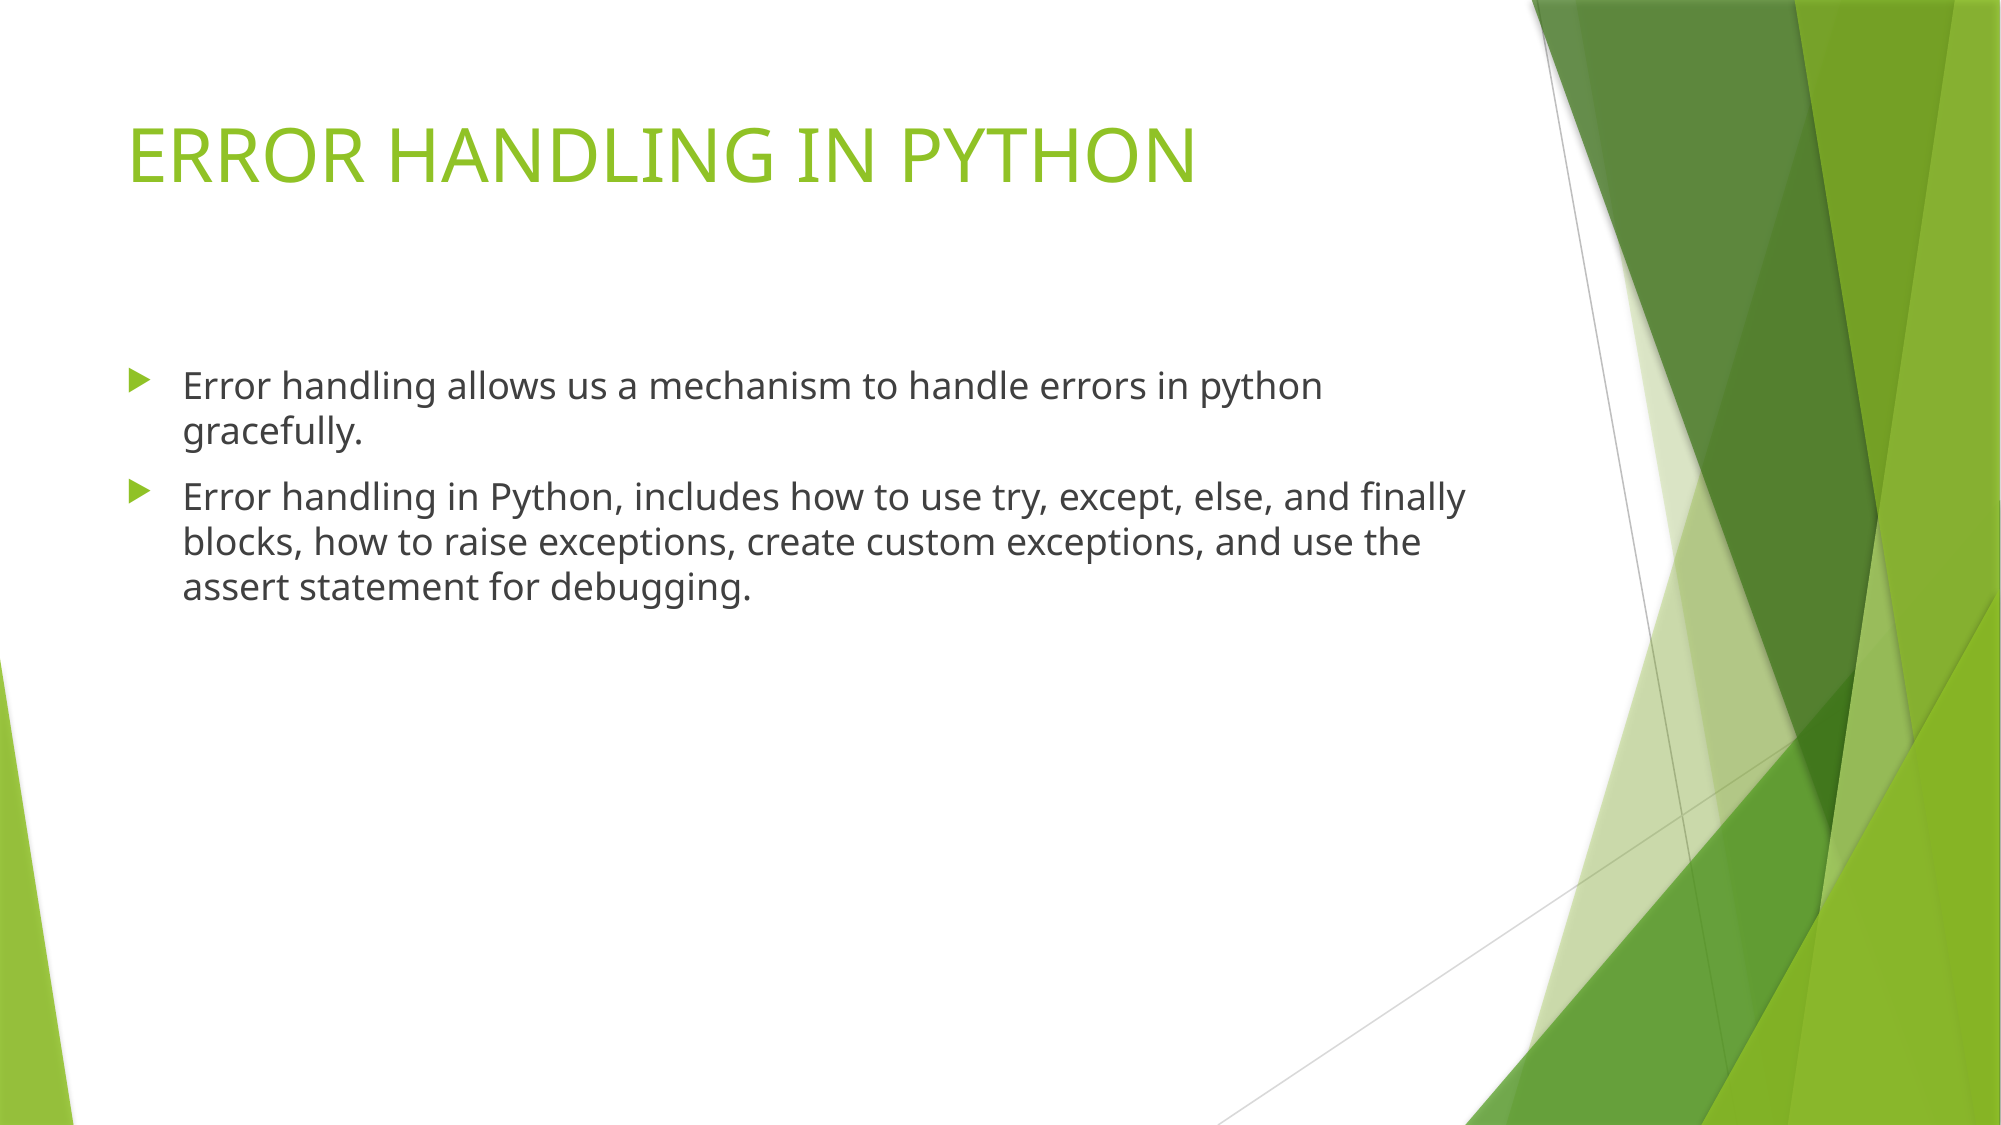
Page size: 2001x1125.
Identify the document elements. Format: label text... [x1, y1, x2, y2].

list Error handling allows us a mechanism to handle errors in python gracefully. Error handling in Python, includes how to use try, except, else, and finally blocks, how to raise exceptions, create custom exceptions, and use the assert statement for debugging. [111, 354, 1522, 992]
title ERROR HANDLING IN PYTHON [111, 99, 1522, 317]
